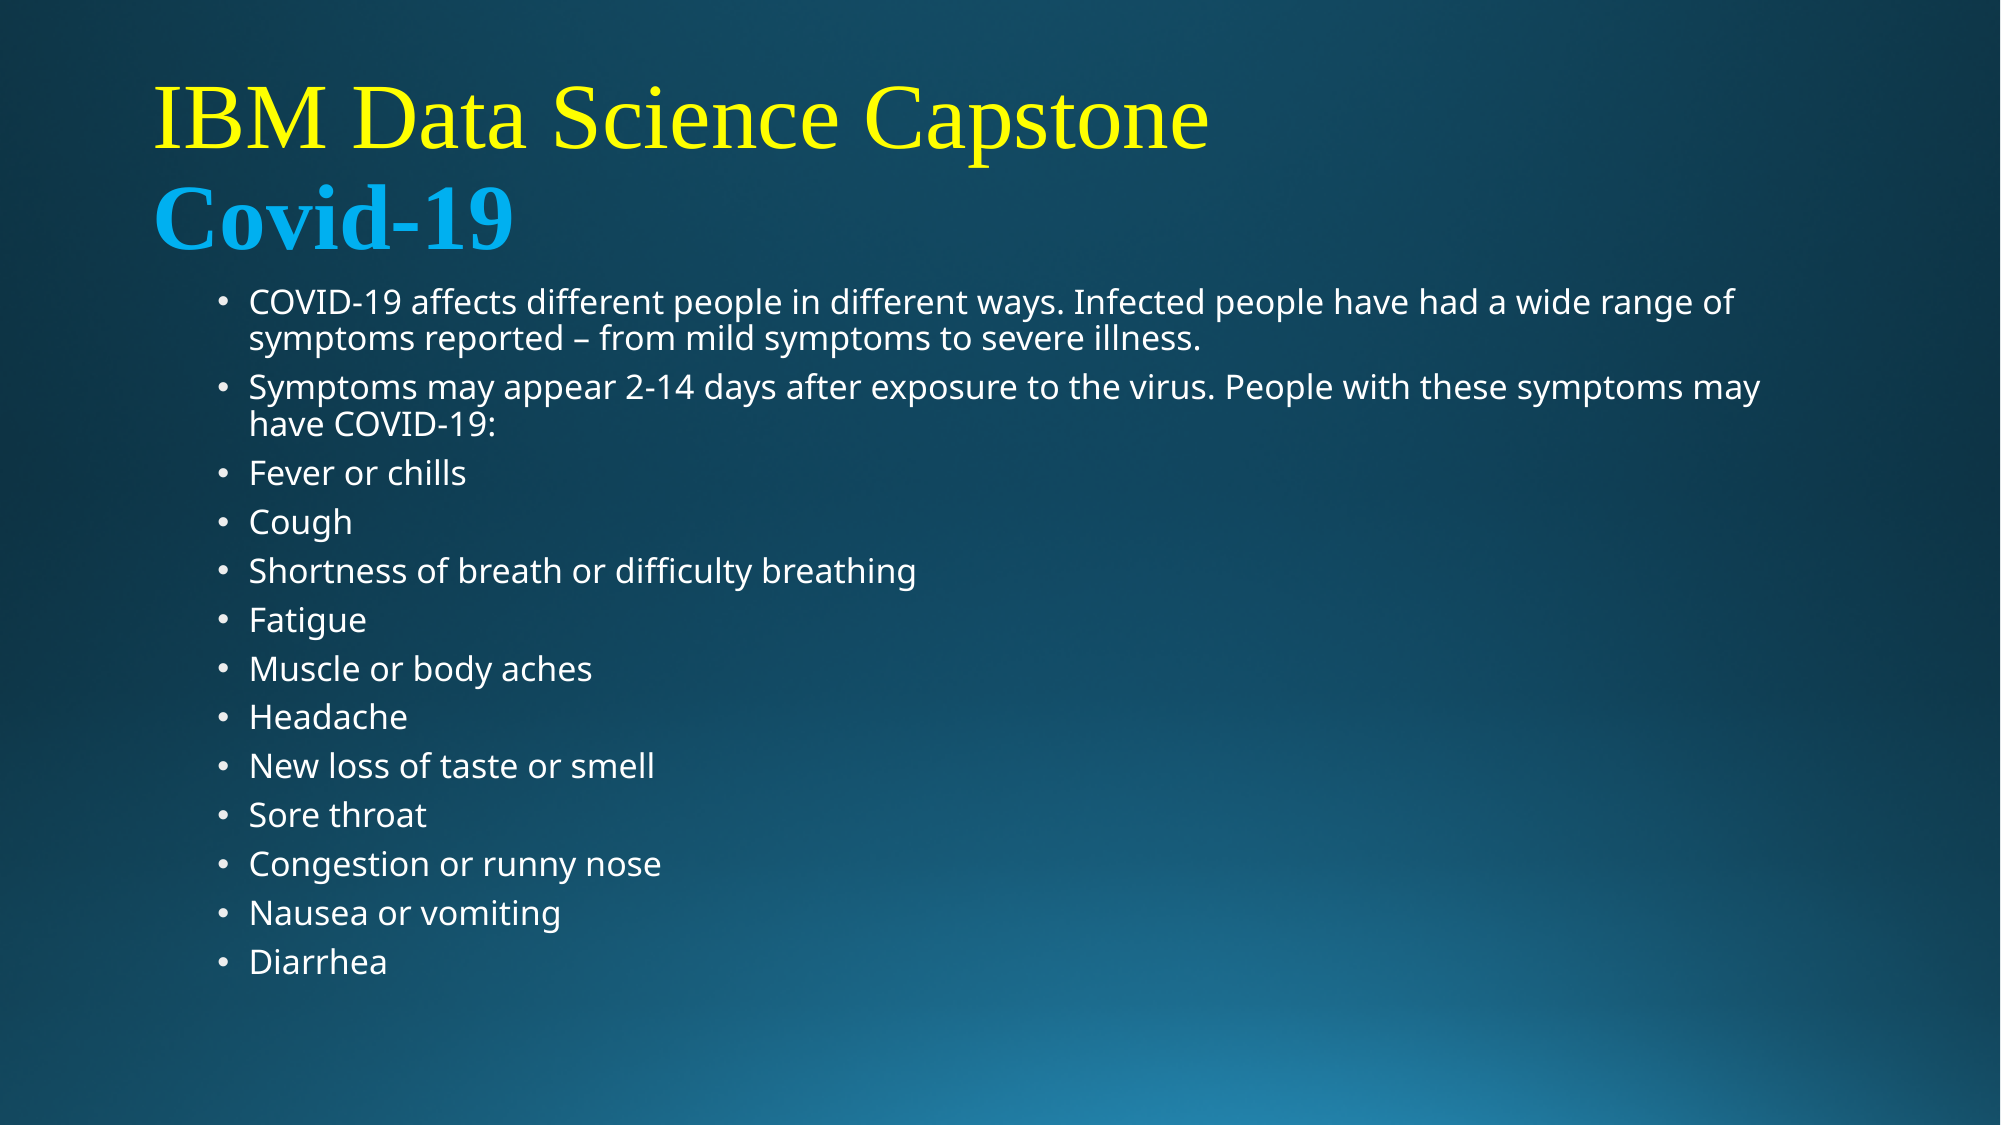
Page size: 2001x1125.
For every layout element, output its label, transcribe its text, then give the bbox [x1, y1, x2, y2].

picture [0, 0, 2001, 1125]
title IBM Data Science Capstone Covid-19 [137, 59, 1863, 278]
list COVID-19 affects different people in different ways. Infected people have had a wide range of symptoms reported – from mild symptoms to severe illness. Symptoms may appear 2-14 days after exposure to the virus. People with these symptoms may have COVID-19: Fever or chills Cough Shortness of breath or difficulty breathing Fatigue Muscle or body aches Headache New loss of taste or smell Sore throat Congestion or runny nose Nausea or vomiting Diarrhea [202, 278, 1861, 992]
